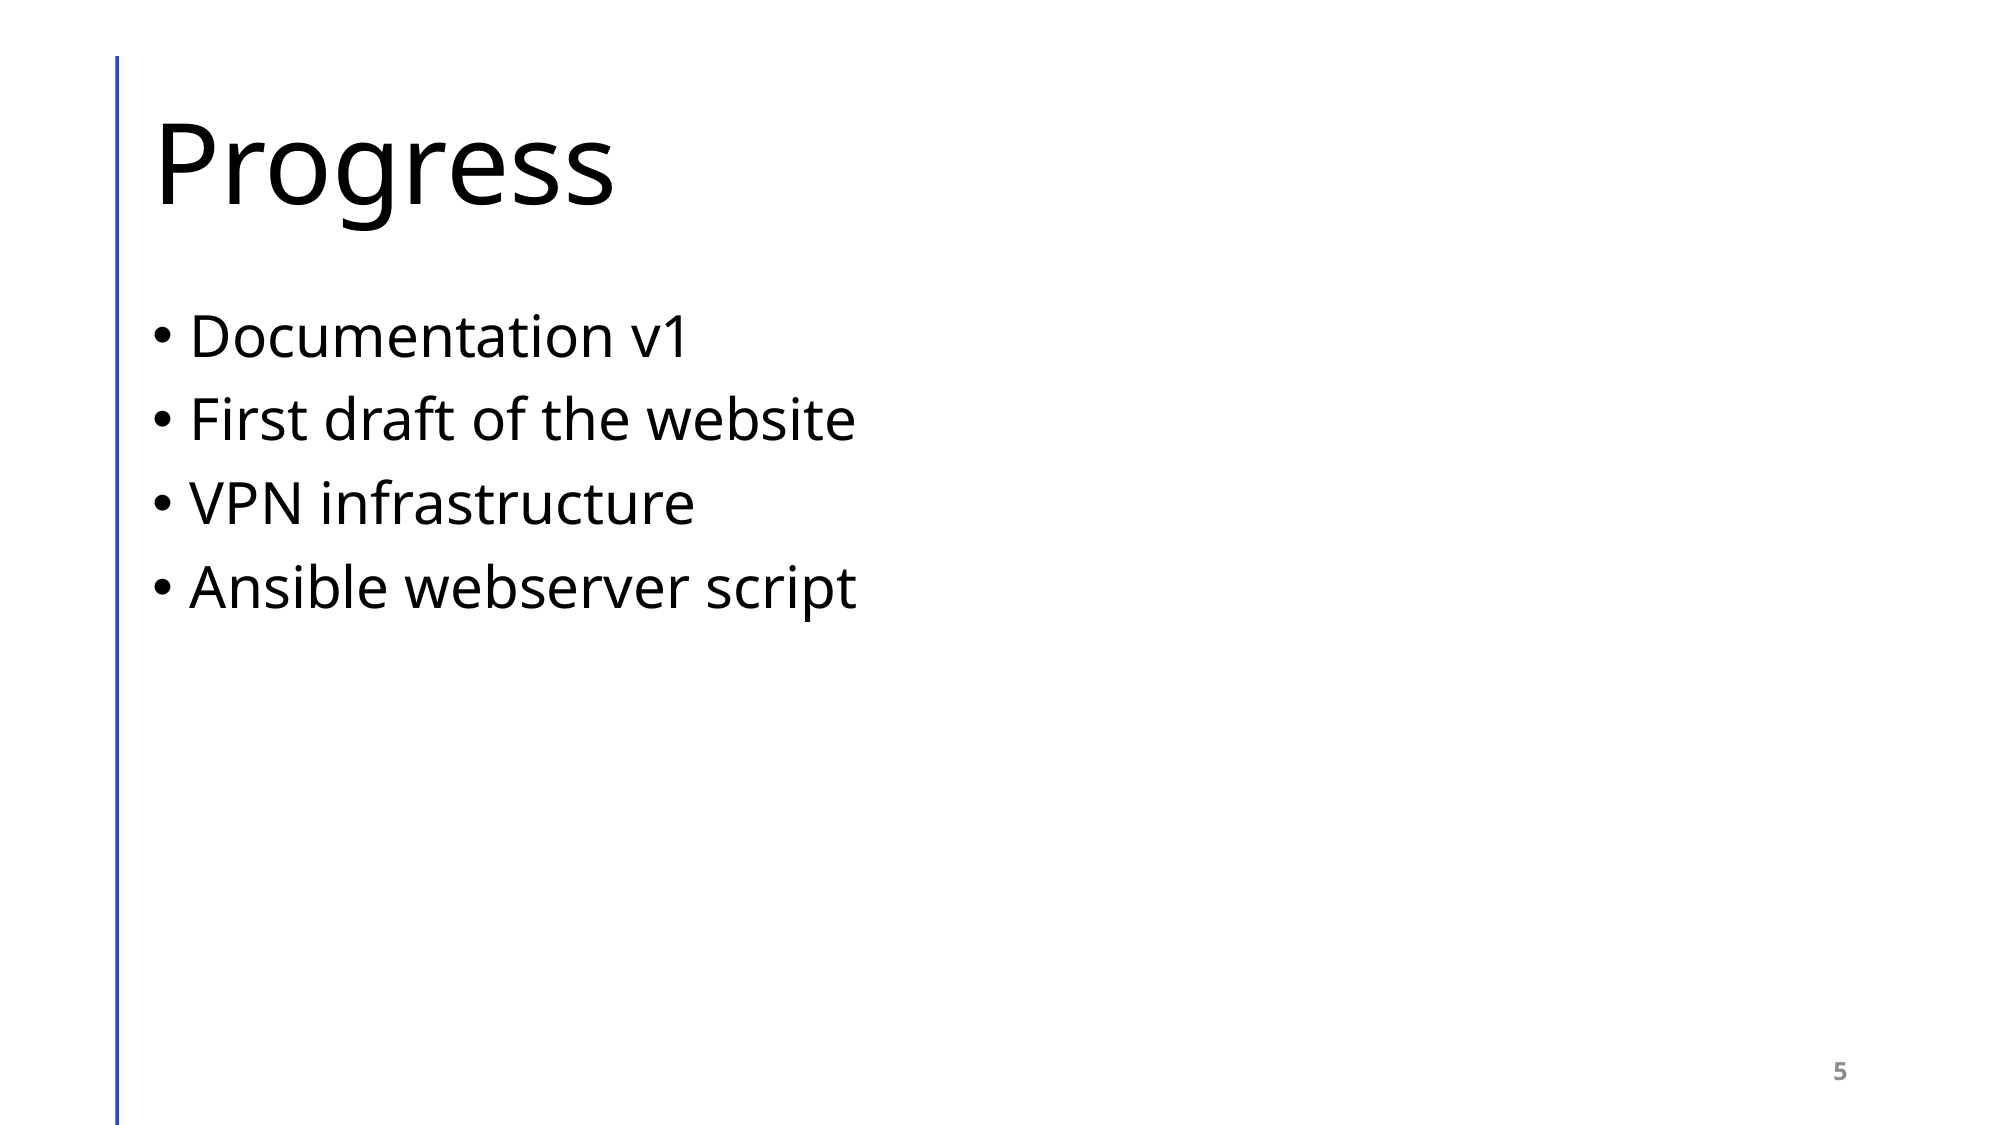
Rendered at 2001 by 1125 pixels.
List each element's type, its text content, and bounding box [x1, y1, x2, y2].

title Progress [137, 59, 1863, 278]
slide_number 5 [1412, 1042, 1863, 1103]
list Documentation v1 First draft of the website VPN infrastructure Ansible webserver script [137, 299, 1863, 1014]
